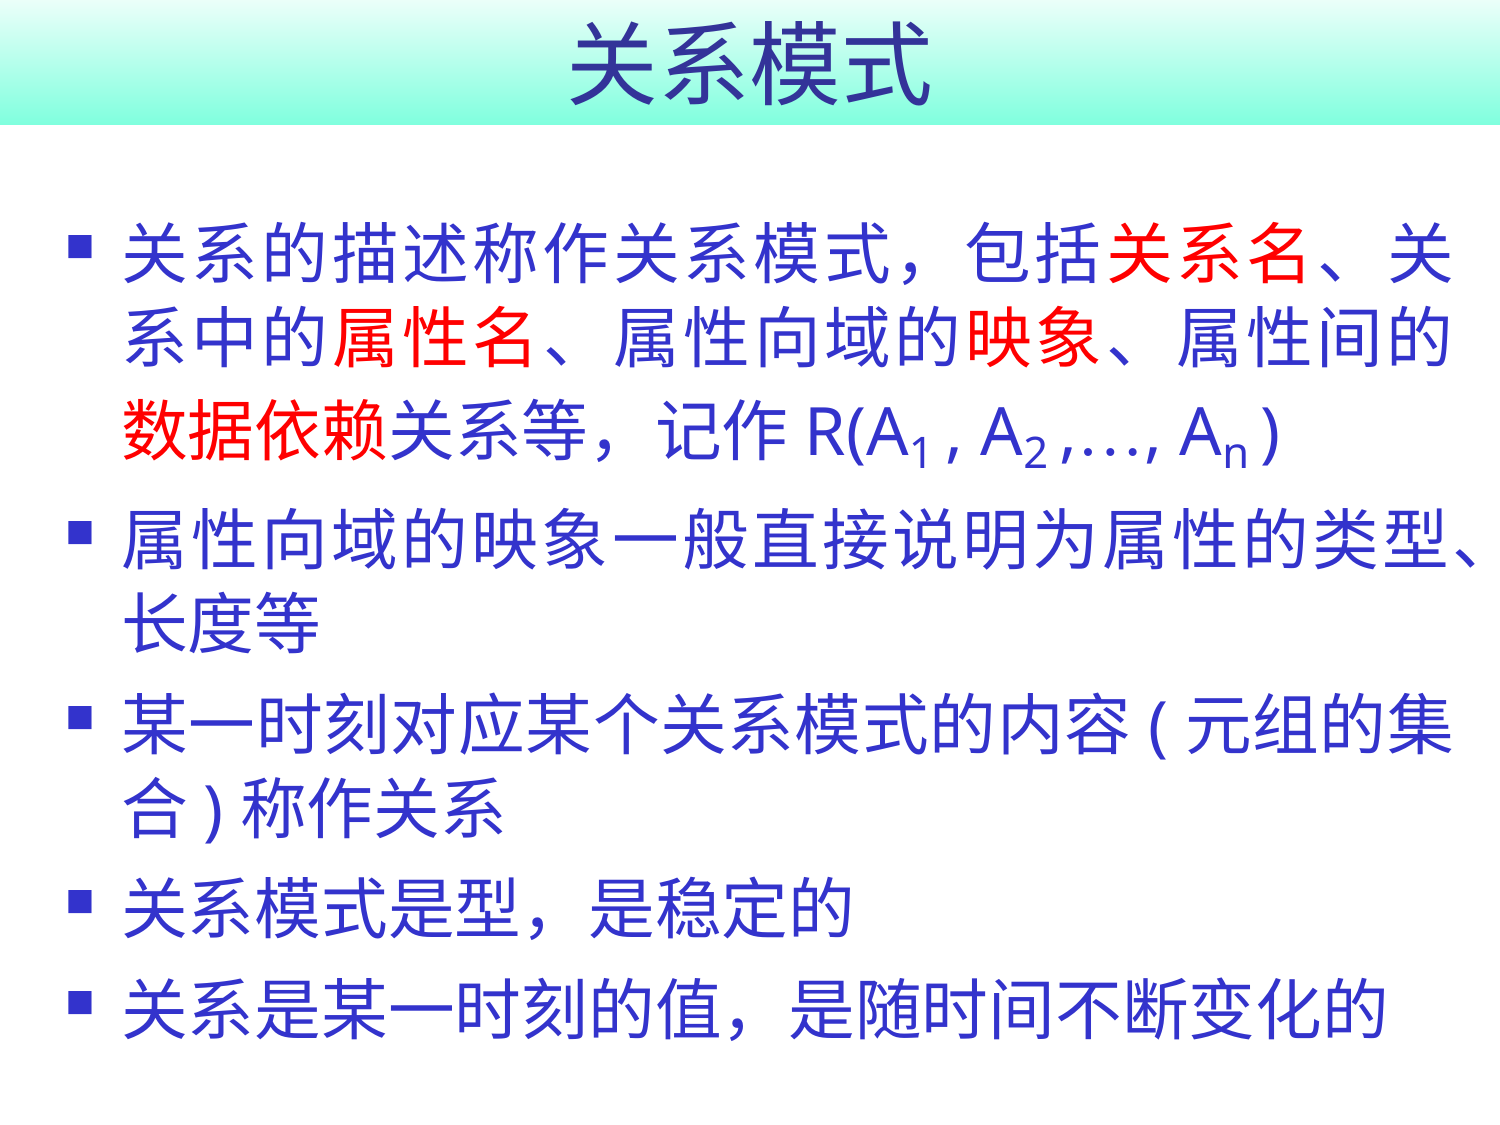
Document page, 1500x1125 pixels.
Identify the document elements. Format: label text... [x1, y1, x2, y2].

list 关系的描述称作关系模式，包括关系名、关系中的属性名、属性向域的映象、属性间的数据依赖关系等，记作R(A1 , A2 ,…, An ) 属性向域的映象一般直接说明为属性的类型、长度等 某一时刻对应某个关系模式的内容(元组的集合)称作关系 关系模式是型，是稳定的 关系是某一时刻的值，是随时间不断变化的 [49, 199, 1470, 1088]
title 关系模式 [0, 0, 1500, 125]
